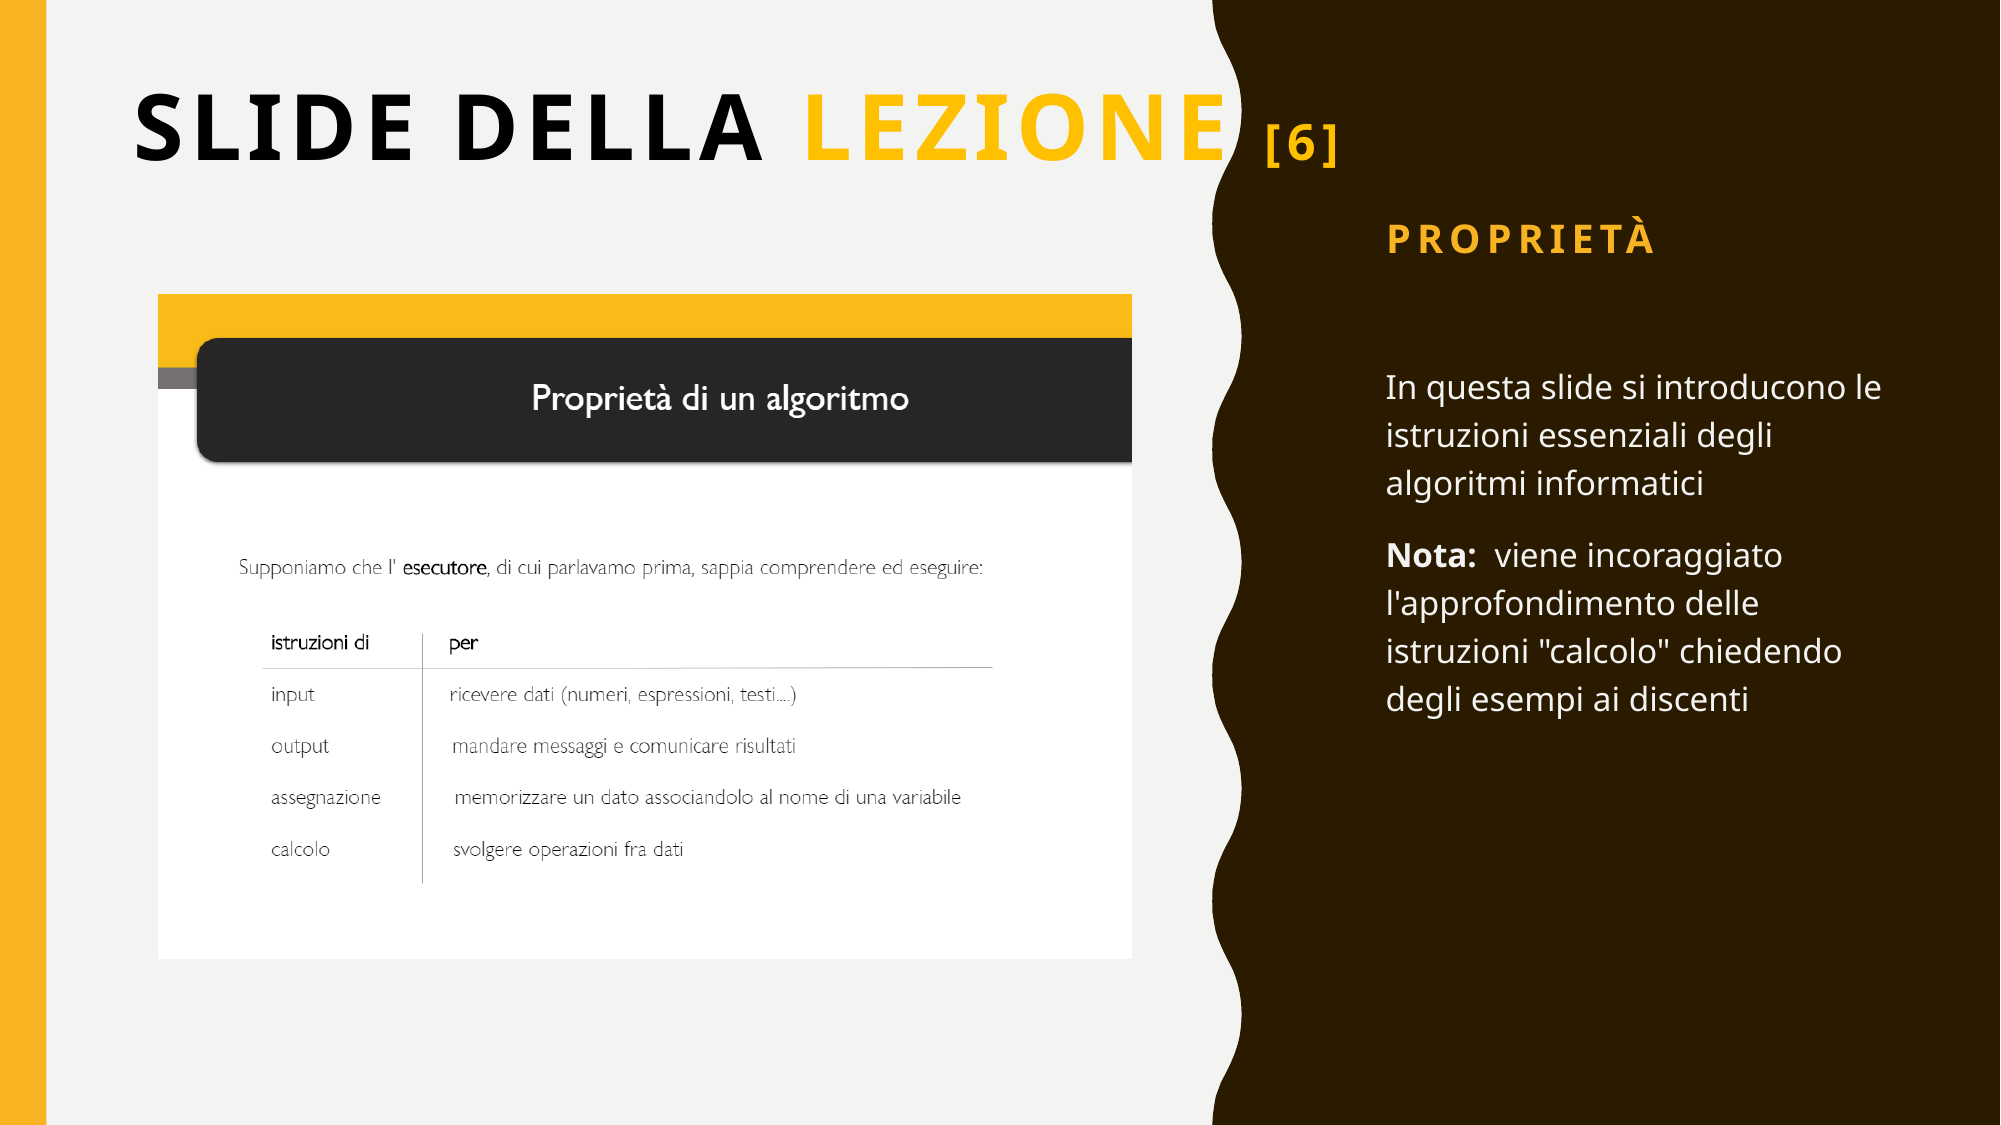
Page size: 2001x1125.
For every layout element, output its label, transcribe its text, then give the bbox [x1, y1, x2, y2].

text_box Slide della lezione [6] [118, 62, 1424, 187]
picture [158, 294, 1132, 959]
list In questa slide si introducono le istruzioni essenziali degli algoritmi informatici Nota: viene incoraggiato l'approfondimento delle istruzioni "calcolo" chiedendo degli esempi ai discenti [1370, 285, 1915, 969]
title Proprietà [1371, 73, 1915, 270]
